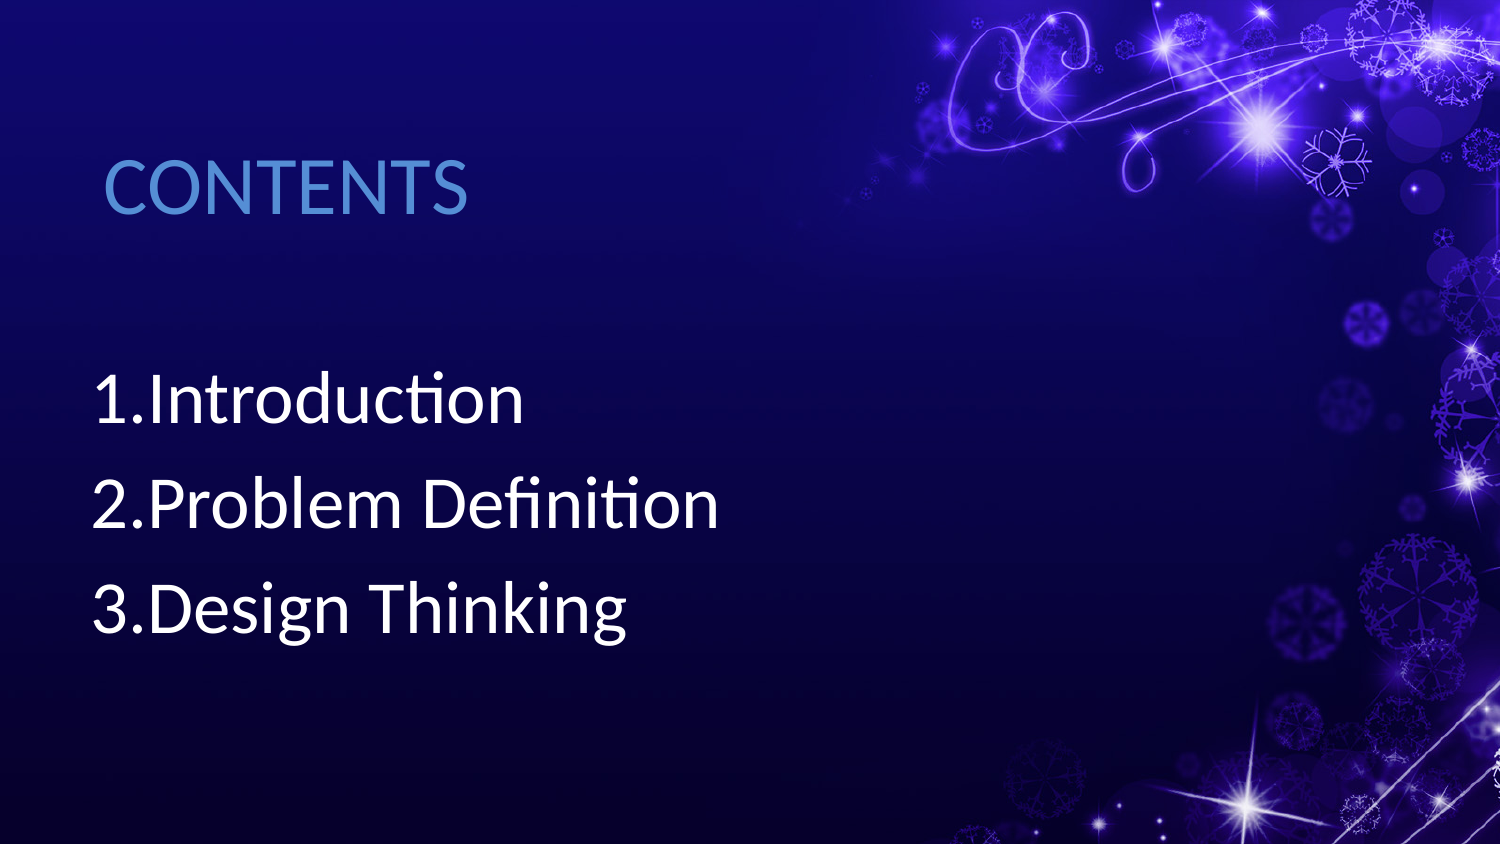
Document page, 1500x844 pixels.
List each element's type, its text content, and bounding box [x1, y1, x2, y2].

title CONTENTS [88, 63, 1222, 299]
picture [0, 0, 1500, 844]
list 1.Introduction 2.Problem Definition 3.Design Thinking [75, 341, 891, 724]
